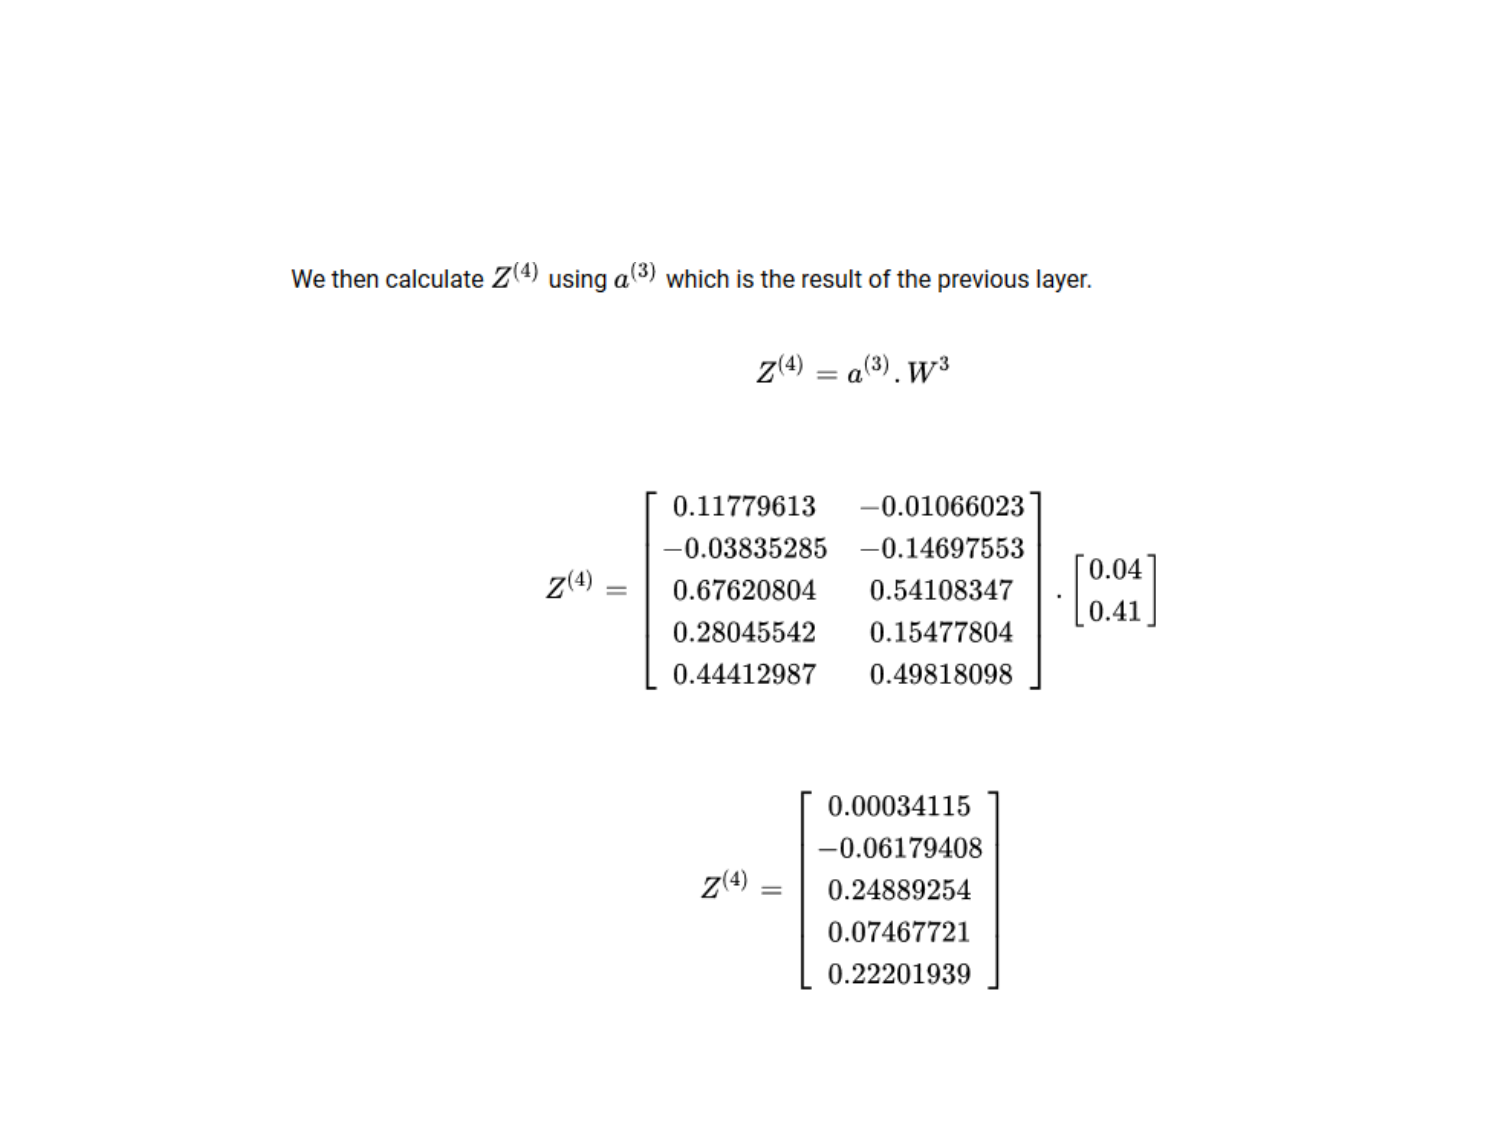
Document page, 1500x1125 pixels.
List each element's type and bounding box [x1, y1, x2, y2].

list [237, 262, 1263, 1006]
